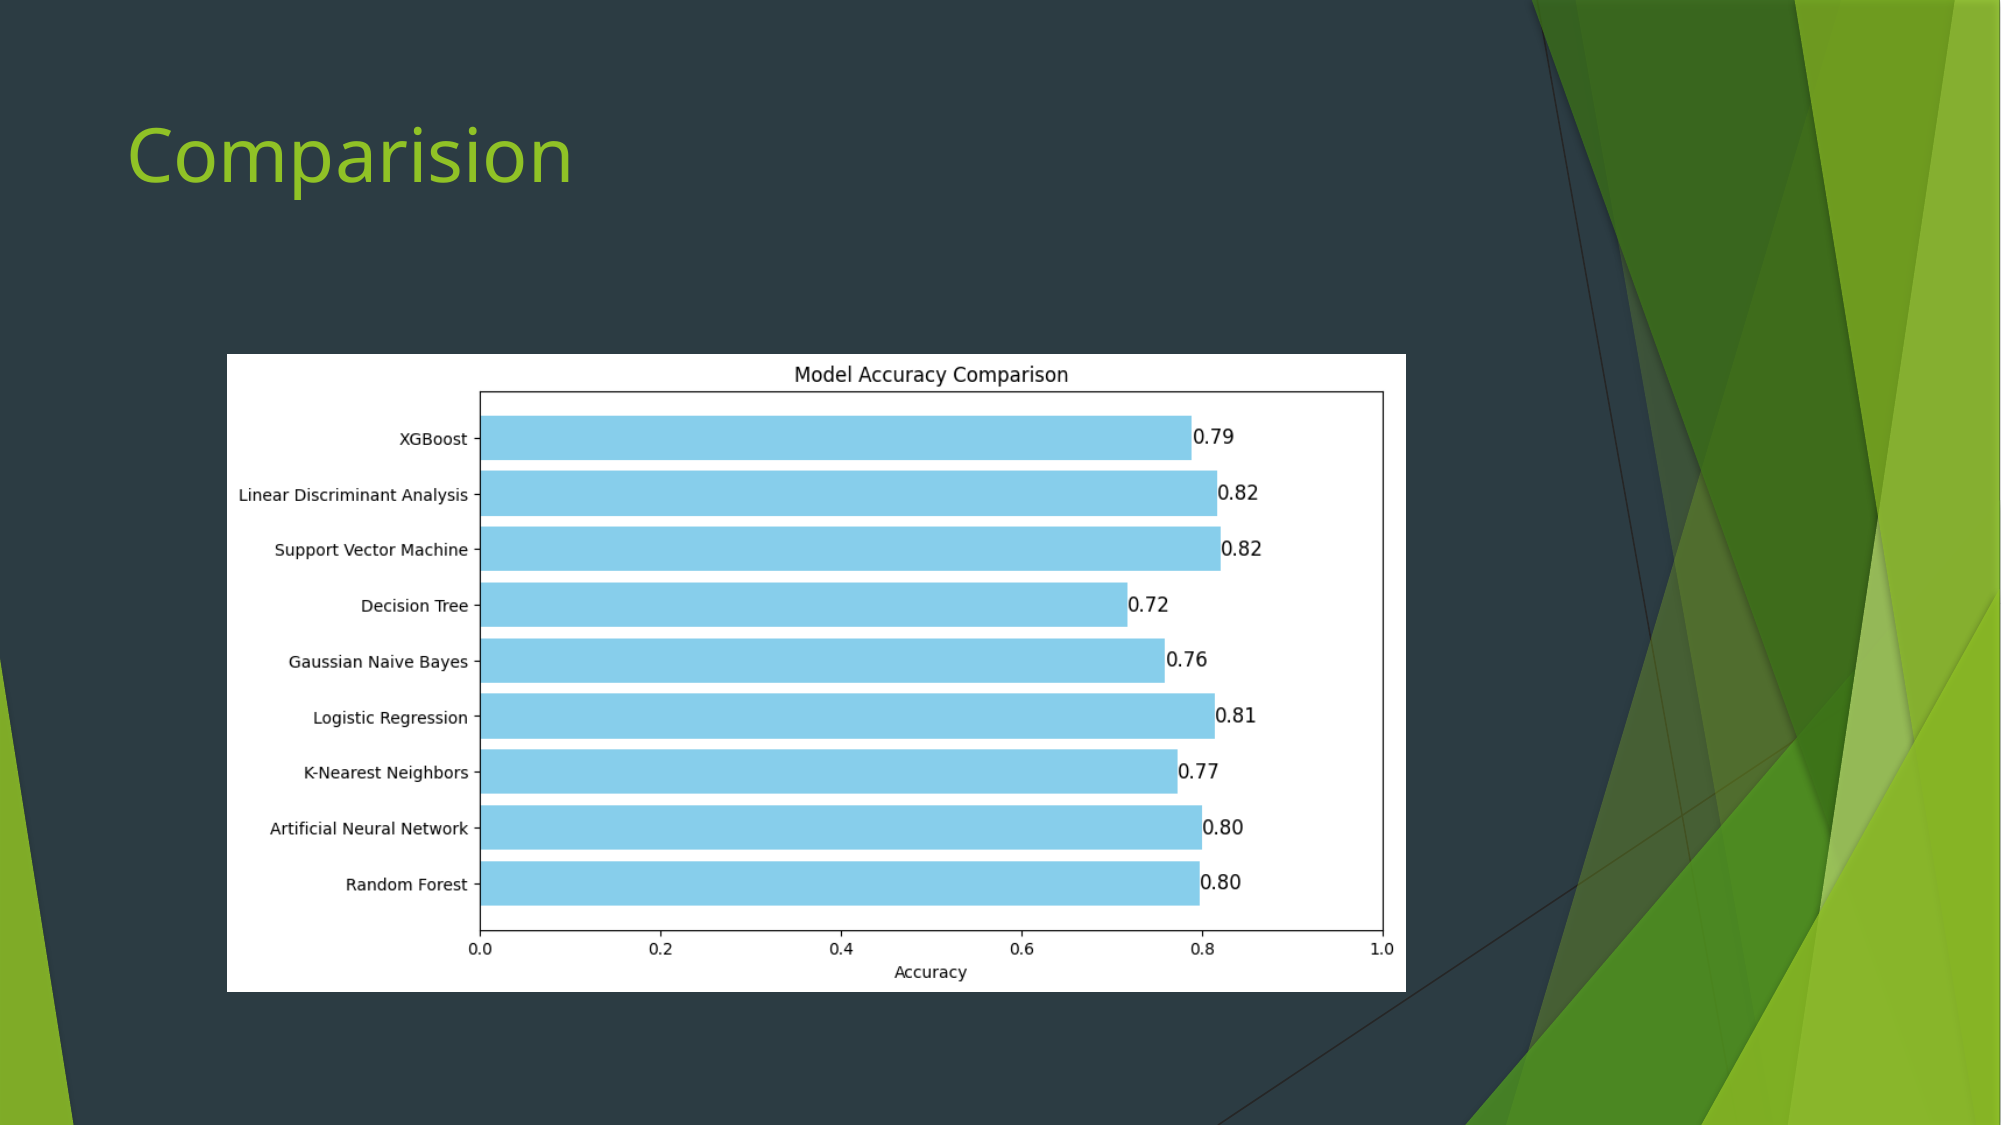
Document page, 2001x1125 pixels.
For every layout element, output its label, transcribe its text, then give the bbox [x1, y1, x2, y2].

title Comparision [111, 99, 1522, 317]
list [226, 353, 1406, 992]
